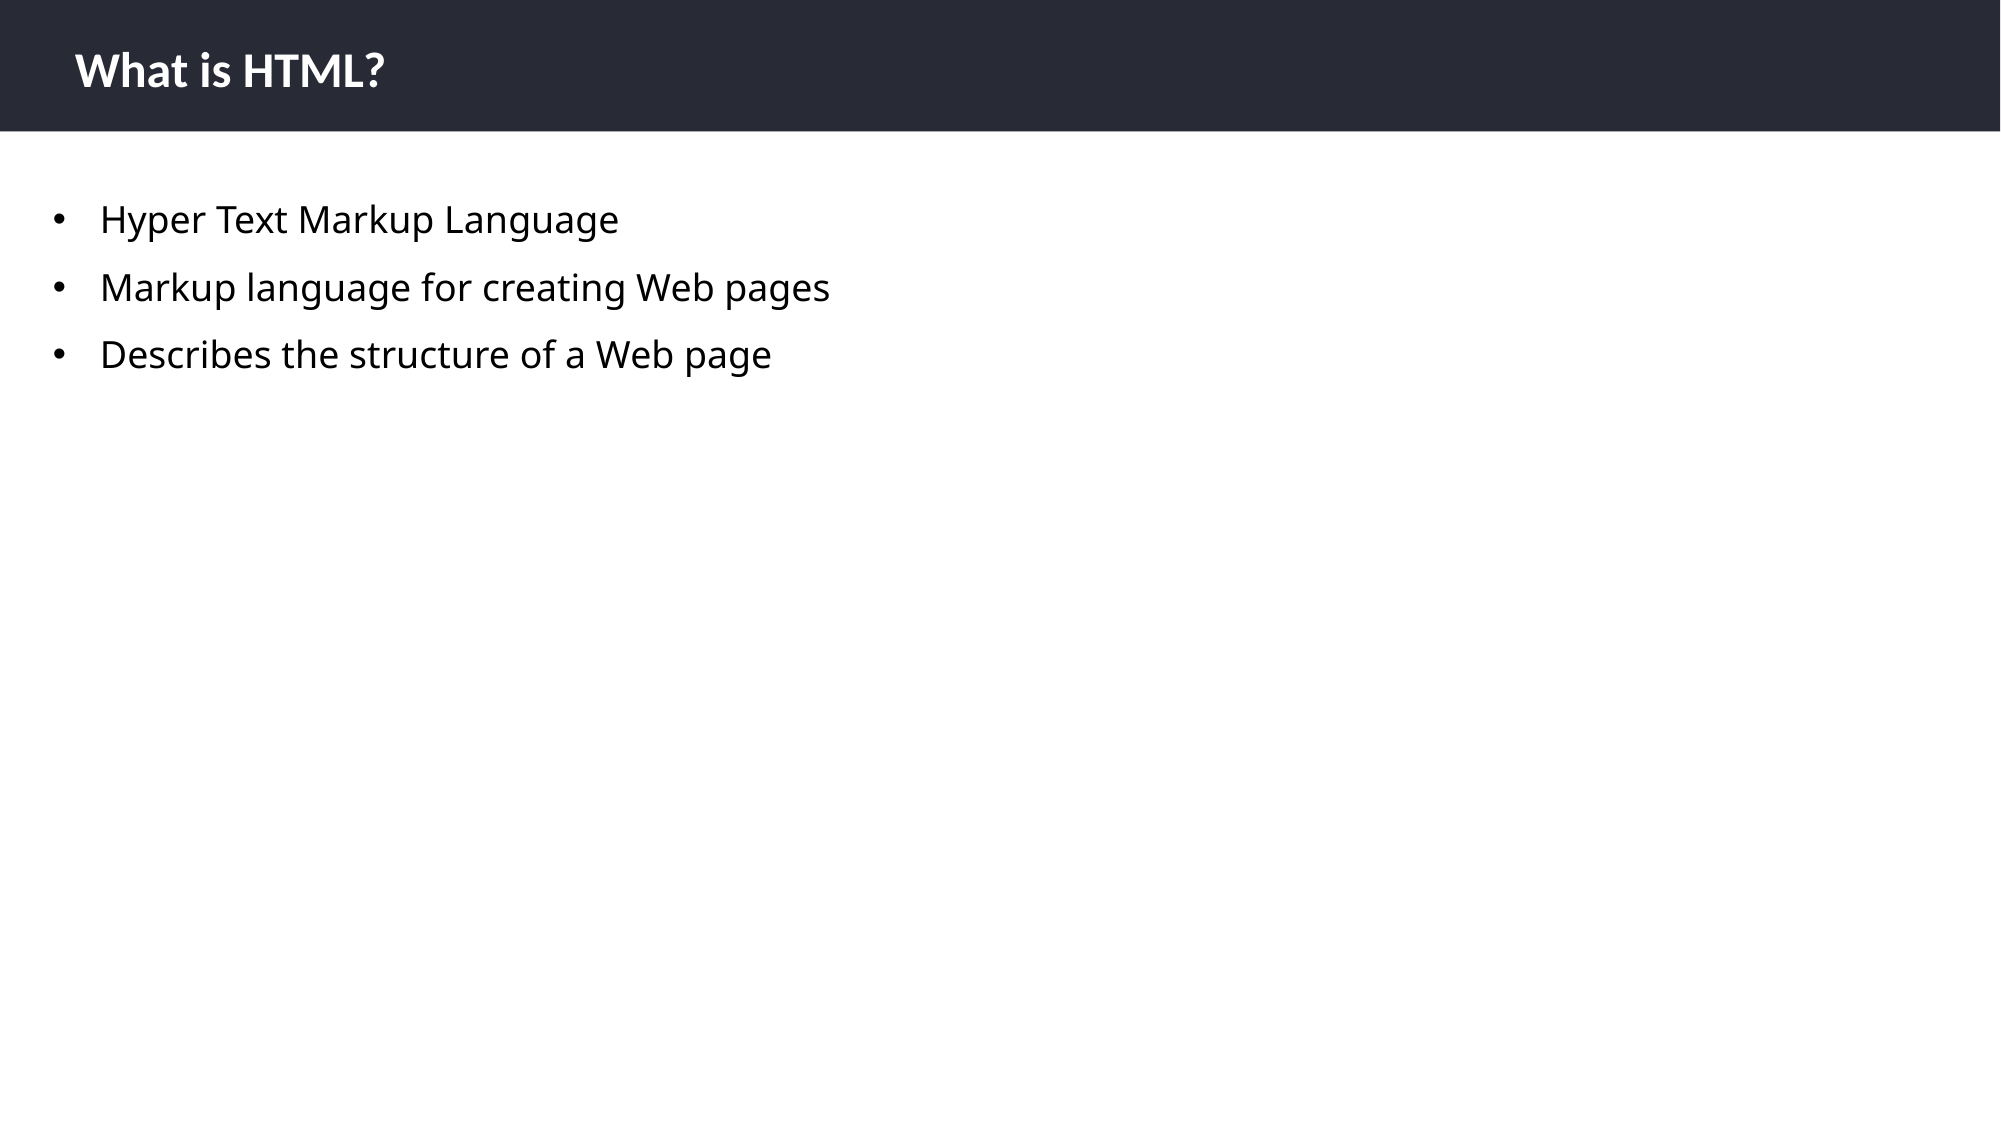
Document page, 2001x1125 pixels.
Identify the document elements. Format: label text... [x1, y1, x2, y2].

picture [0, 0, 2001, 1125]
text_box What is HTML? [60, 30, 402, 106]
text_box Hyper Text Markup Language Markup language for creating Web pages Describes the structure of a Web page [38, 166, 847, 384]
